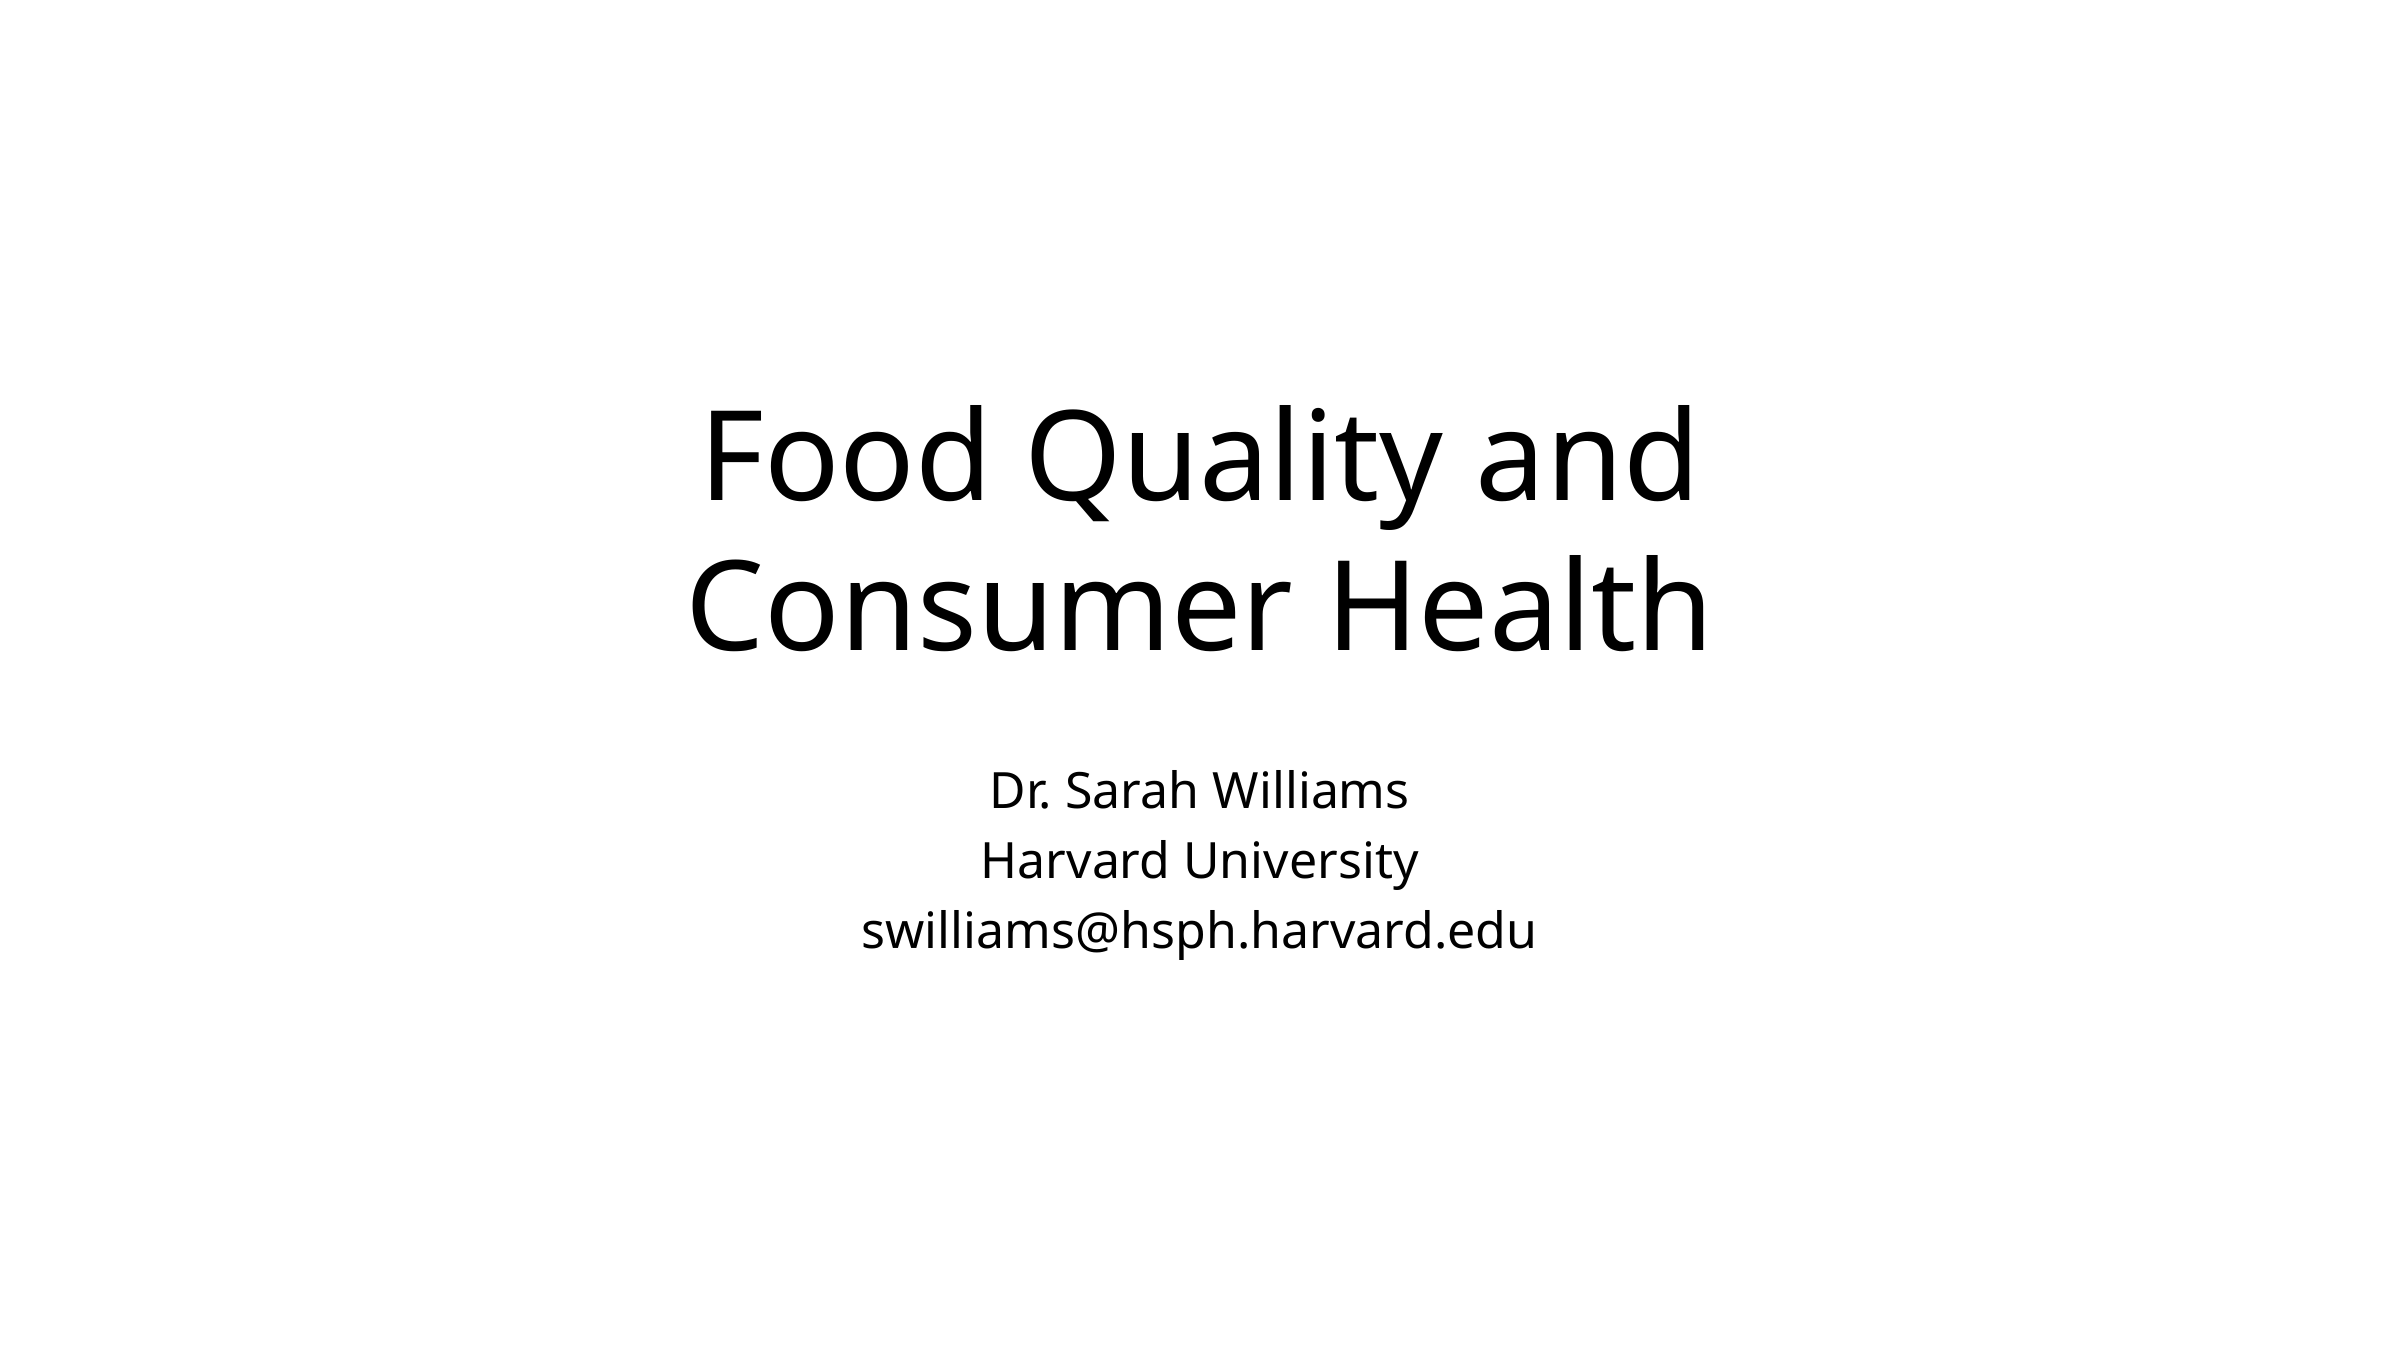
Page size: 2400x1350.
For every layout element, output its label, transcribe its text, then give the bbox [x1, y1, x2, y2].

title Food Quality and Consumer Health [450, 329, 1950, 721]
subtitle Dr. Sarah Williams Harvard University swilliams@hsph.harvard.edu [450, 750, 1950, 1023]
